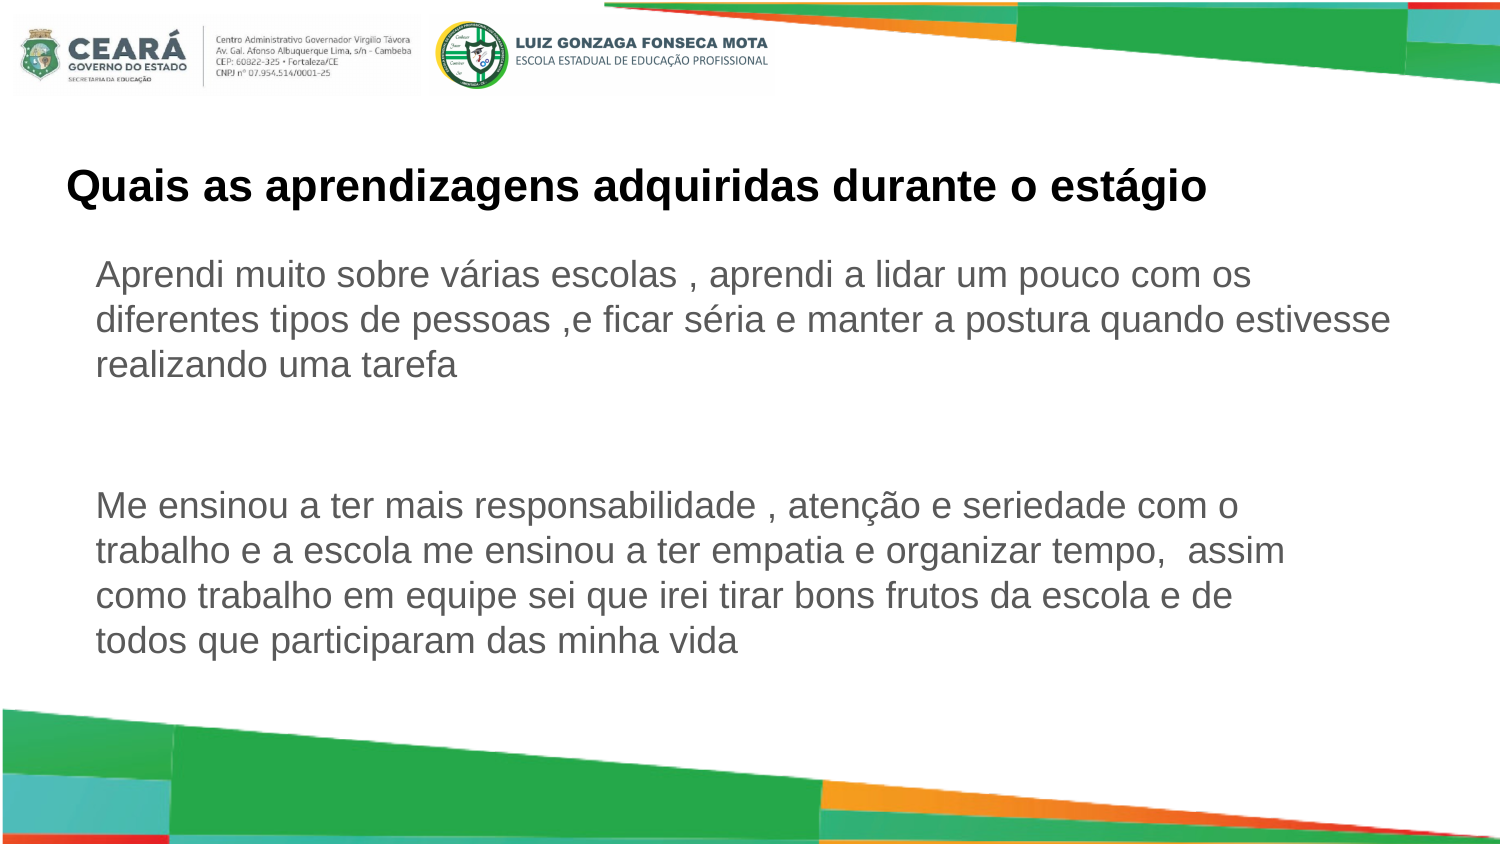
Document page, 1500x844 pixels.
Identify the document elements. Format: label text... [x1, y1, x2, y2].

picture [0, 697, 1500, 844]
title Quais as aprendizagens adquiridas durante o estágio [51, 141, 1449, 236]
picture [13, 14, 421, 96]
text_box Aprendi muito sobre várias escolas , aprendi a lidar um pouco com os diferentes tipos de pessoas ,e ficar séria e manter a postura quando estivesse realizando uma tarefa [80, 235, 1420, 401]
text_box Me ensinou a ter mais responsabilidade , atenção e seriedade com o trabalho e a escola me ensinou a ter empatia e organizar tempo, assim como trabalho em equipe sei que irei tirar bons frutos da escola e de todos que participaram das minha vida [80, 466, 1328, 677]
picture [429, 0, 1500, 96]
